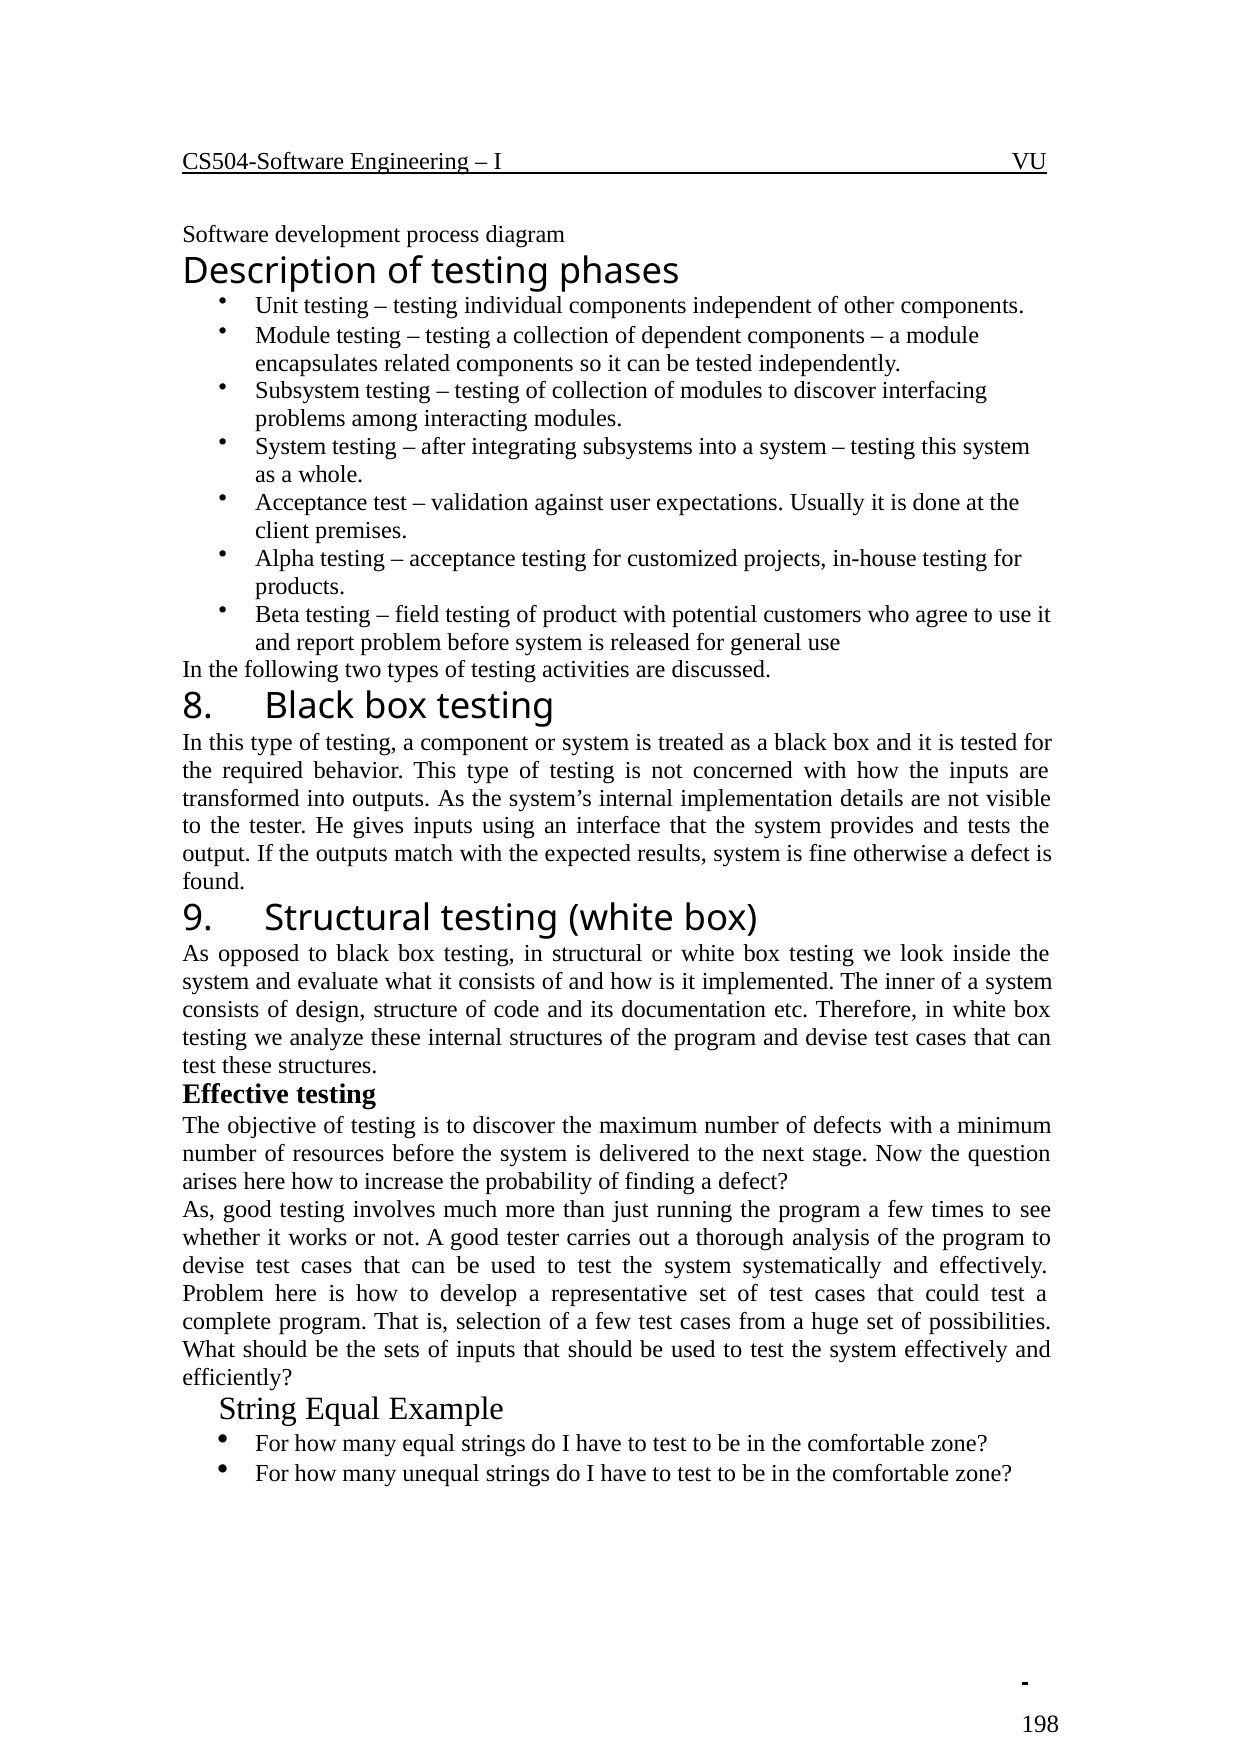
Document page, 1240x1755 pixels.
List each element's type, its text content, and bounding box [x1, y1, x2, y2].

text_box VU [1009, 145, 1050, 175]
slide_number 198 © Copyright Virtual University of Pakistan [1019, 1651, 1065, 1755]
text_box CS504-Software Engineering – I [180, 145, 504, 175]
text_box Software development process diagram Description of testing phases Unit testing – testing individual components independent of other components. Module testing – testing a collection of dependent components – a module encapsulates related components so it can be tested independently. Subsystem testing – testing of collection of modules to discover interfacing problems among interacting modules. System testing – after integrating subsystems into a system – testing this system as a whole. Acceptance test – validation against user expectations. Usually it is done at the client premises. Alpha testing – acceptance testing for customized projects, in-house testing for products. Beta testing – field testing of product with potential customers who agree to use it and report problem before system is released for general use In the following two types of testing activities are discussed. Black box testing In this type of testing, a component or system is treated as a black box and it is tested for the required behavior. This type of testing is not concerned with how the inputs are transformed into outputs. As the system’s internal implementation details are not visible to the tester. He gives inputs using an interface that the system provides and tests the output. If the outputs match with the expected results, system is fine otherwise a defect is found. Structural testing (white box) As opposed to black box testing, in structural or white box testing we look inside the system and evaluate what it consists of and how is it implemented. The inner of a system consists of design, structure of code and its documentation etc. Therefore, in white box testing we analyze these internal structures of the program and devise test cases that can test these structures. Effective testing The objective of testing is to discover the maximum number of defects with a minimum number of resources before the system is delivered to the next stage. Now the question arises here how to increase the probability of finding a defect? As, good testing involves much more than just running the program a few times to see whether it works or not. A good tester carries out a thorough analysis of the program to devise test cases that can be used to test the system systematically and effectively. Problem here is how to develop a representative set of test cases that could test a complete program. That is, selection of a few test cases from a huge set of possibilities. What should be the sets of inputs that should be used to test the system effectively and efficiently? String Equal Example For how many equal strings do I have to test to be in the comfortable zone? For how many unequal strings do I have to test to be in the comfortable zone? [180, 218, 1060, 1486]
